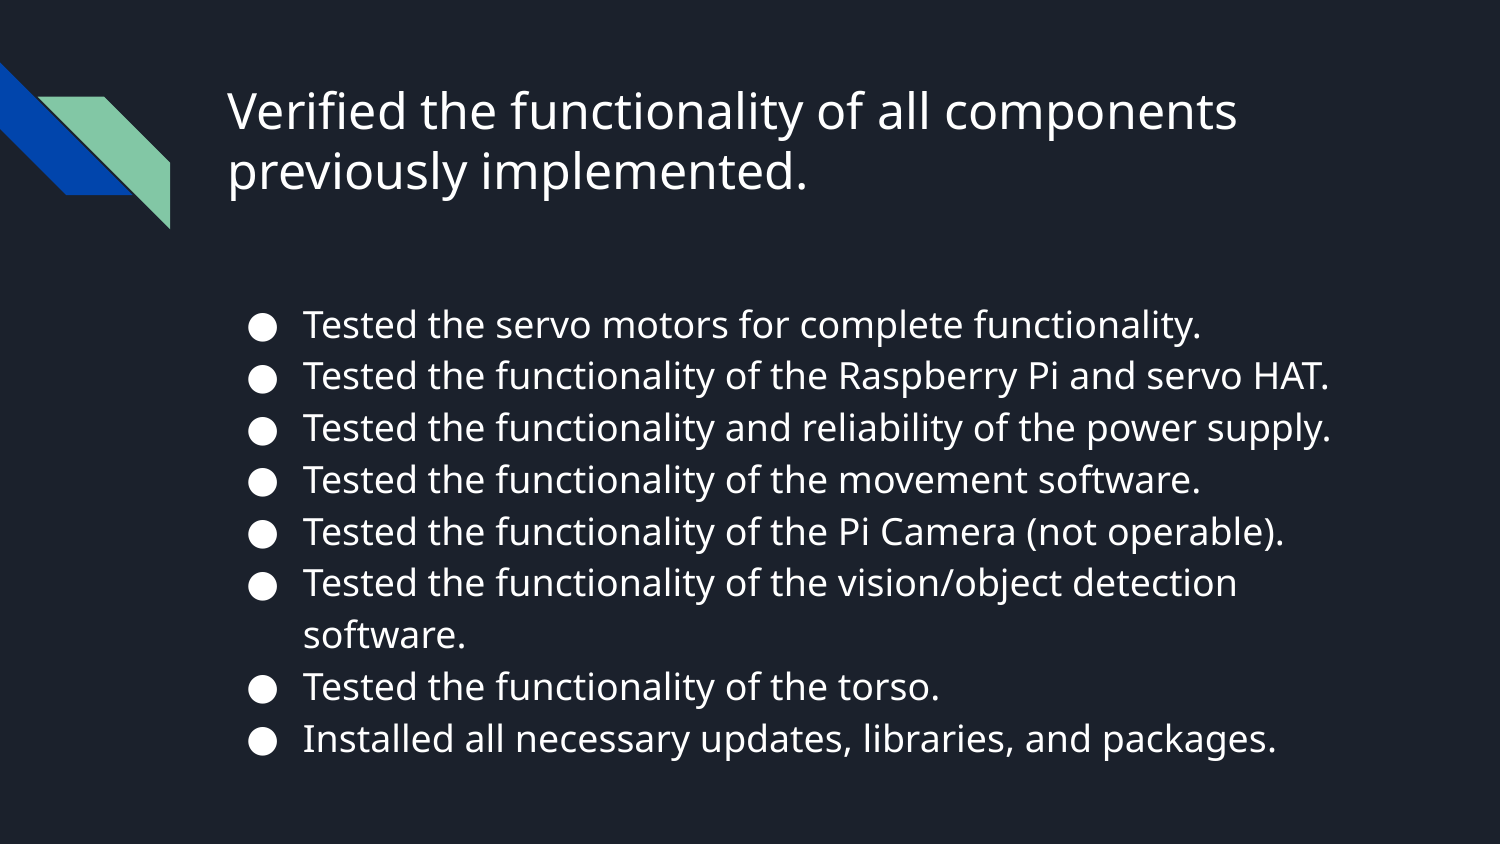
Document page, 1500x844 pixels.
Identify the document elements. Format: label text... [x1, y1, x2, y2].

list Tested the servo motors for complete functionality. Tested the functionality of the Raspberry Pi and servo HAT. Tested the functionality and reliability of the power supply. Tested the functionality of the movement software. Tested the functionality of the Pi Camera (not operable). Tested the functionality of the vision/object detection software. Tested the functionality of the torso. Installed all necessary updates, libraries, and packages. [212, 278, 1368, 757]
title Verified the functionality of all components previously implemented. [212, 64, 1368, 215]
